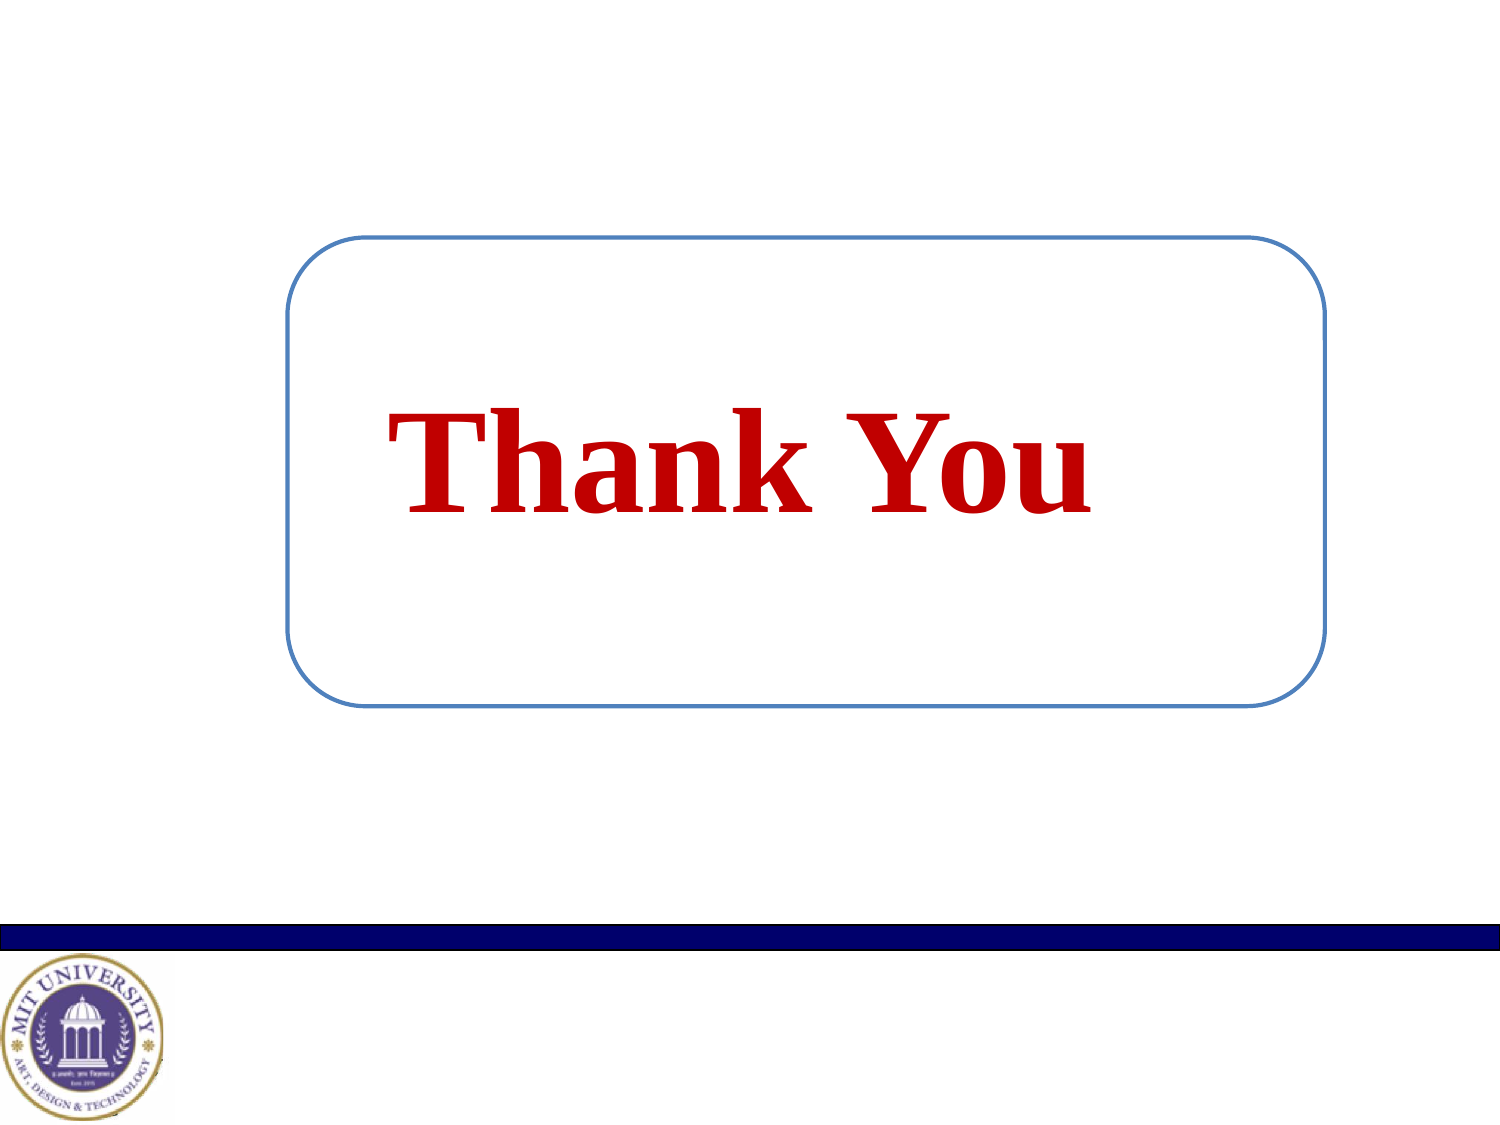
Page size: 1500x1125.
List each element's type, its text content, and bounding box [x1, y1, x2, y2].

title Thank You [387, 362, 1500, 545]
text_box [285, 235, 1327, 709]
picture [0, 953, 175, 1125]
